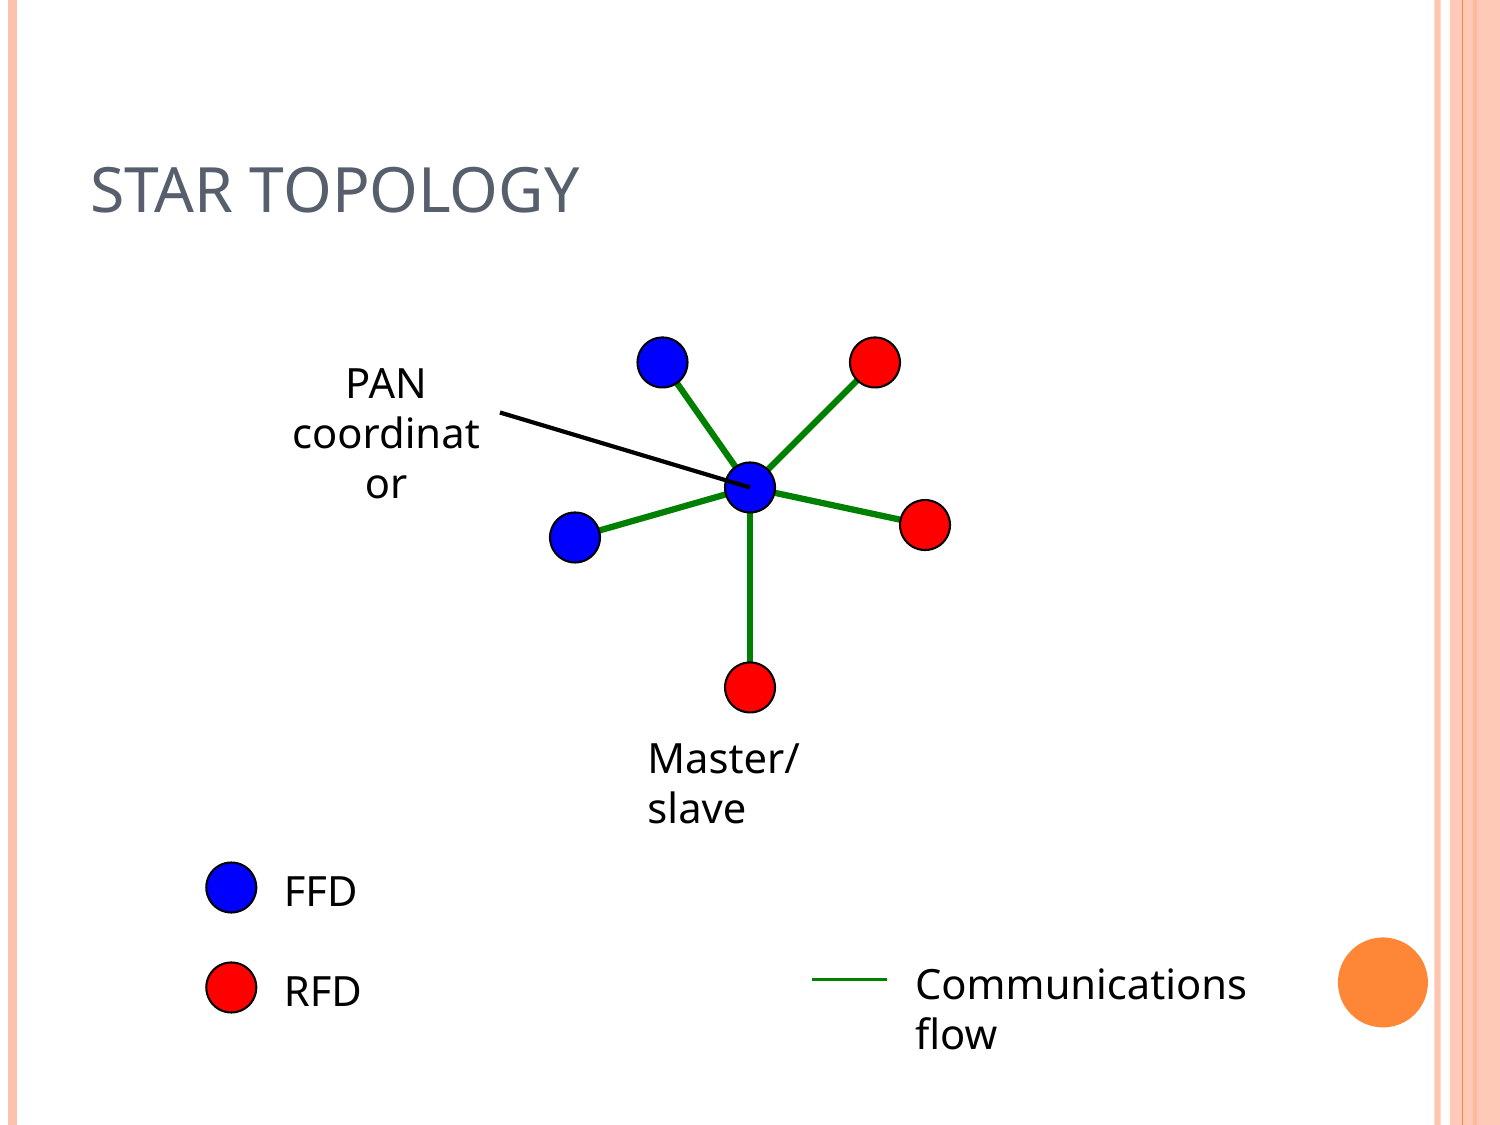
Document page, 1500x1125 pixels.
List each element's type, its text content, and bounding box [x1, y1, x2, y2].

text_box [662, 362, 747, 410]
title Star Topology [75, 62, 1425, 233]
text_box [637, 337, 688, 387]
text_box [499, 412, 751, 488]
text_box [812, 949, 1327, 1016]
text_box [206, 857, 386, 1023]
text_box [574, 497, 745, 538]
text_box Master/slave [632, 724, 899, 790]
text_box [902, 500, 951, 551]
text_box PAN coordinator [266, 349, 506, 465]
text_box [749, 487, 926, 526]
text_box [549, 513, 599, 563]
text_box [725, 662, 776, 713]
text_box [850, 337, 901, 388]
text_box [749, 362, 876, 485]
